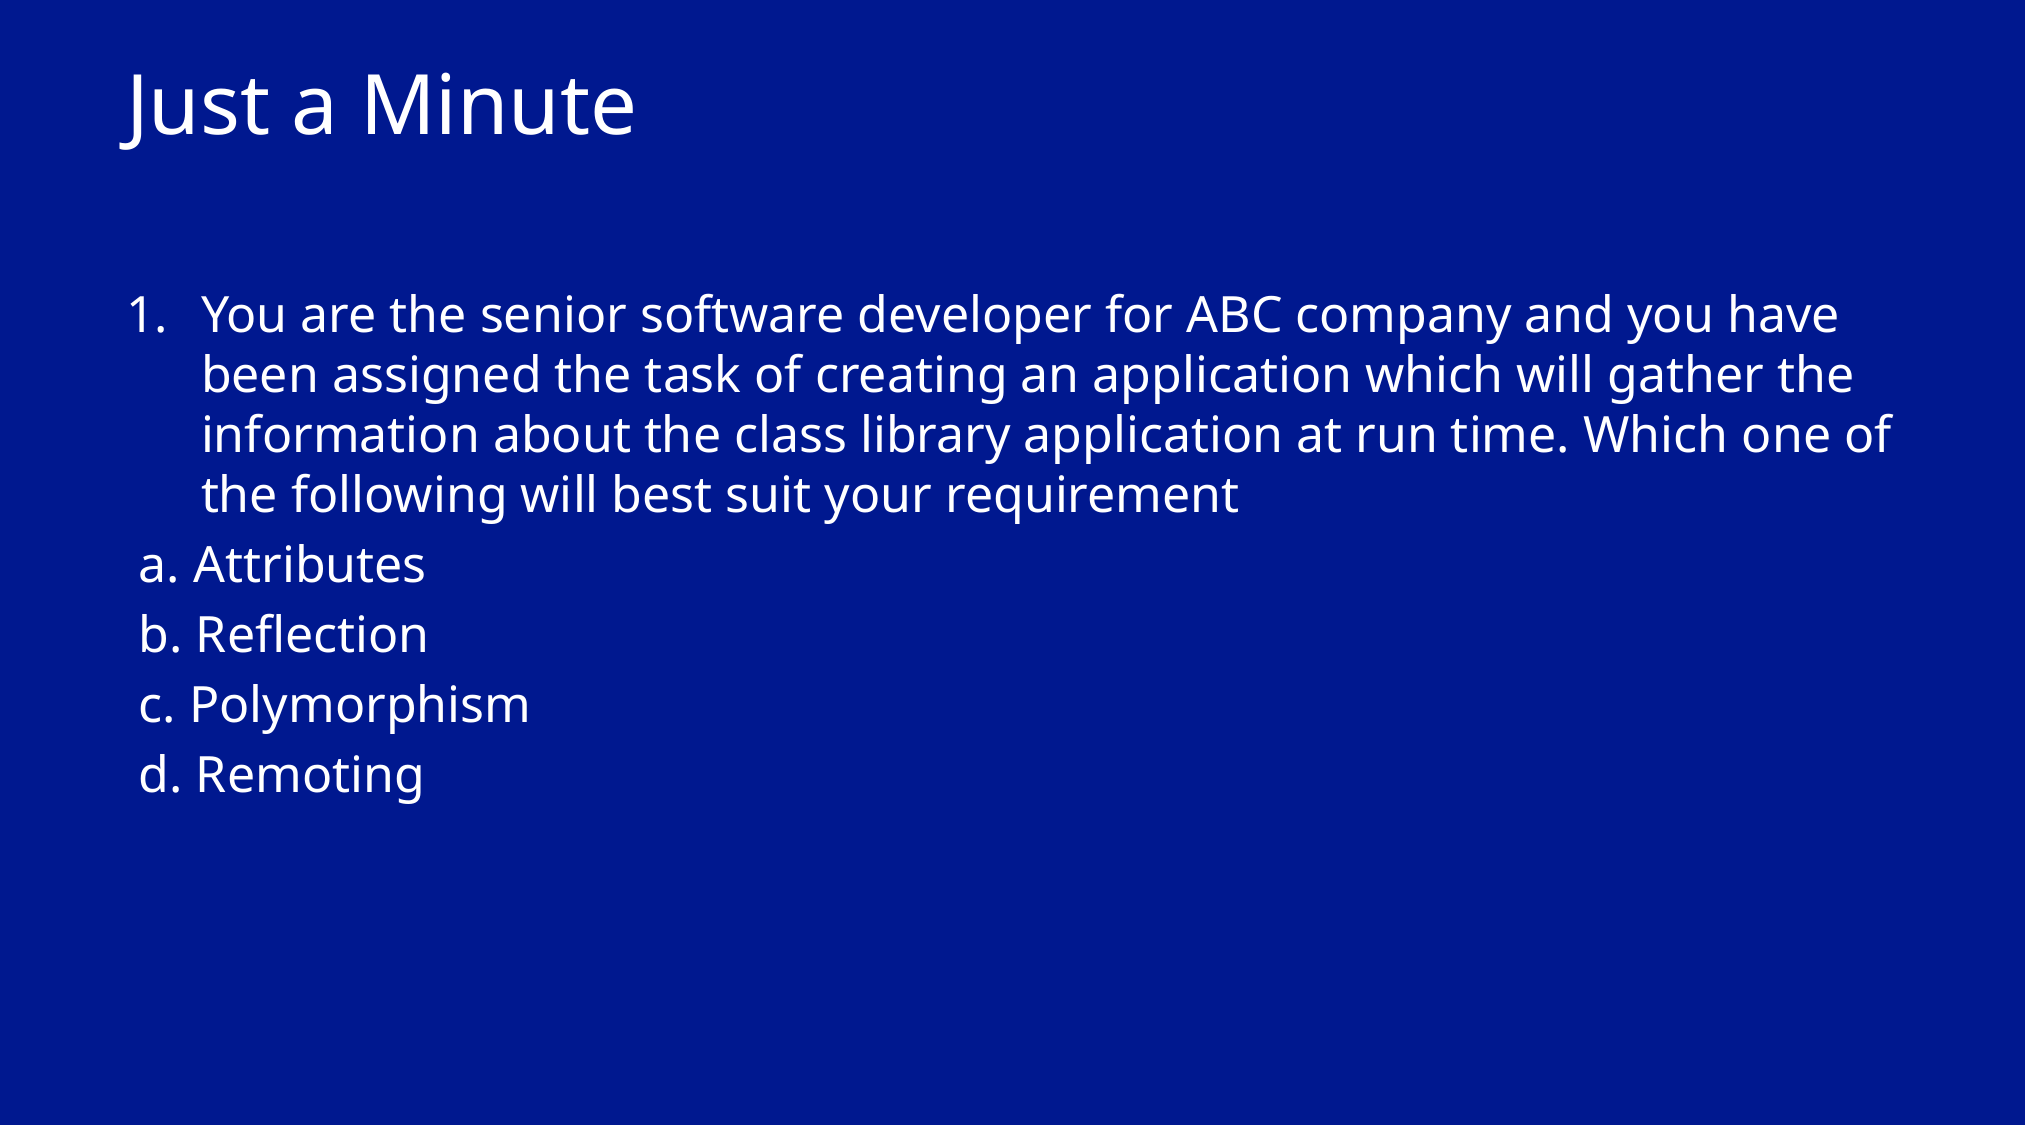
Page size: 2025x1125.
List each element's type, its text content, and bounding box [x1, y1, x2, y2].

title Just a Minute [101, 45, 1924, 233]
list You are the senior software developer for ABC company and you have been assigned the task of creating an application which will gather the information about the class library application at run time. Which one of the following will best suit your requirement a. Attributes b. Reflection c. Polymorphism d. Remoting [101, 262, 1924, 1005]
